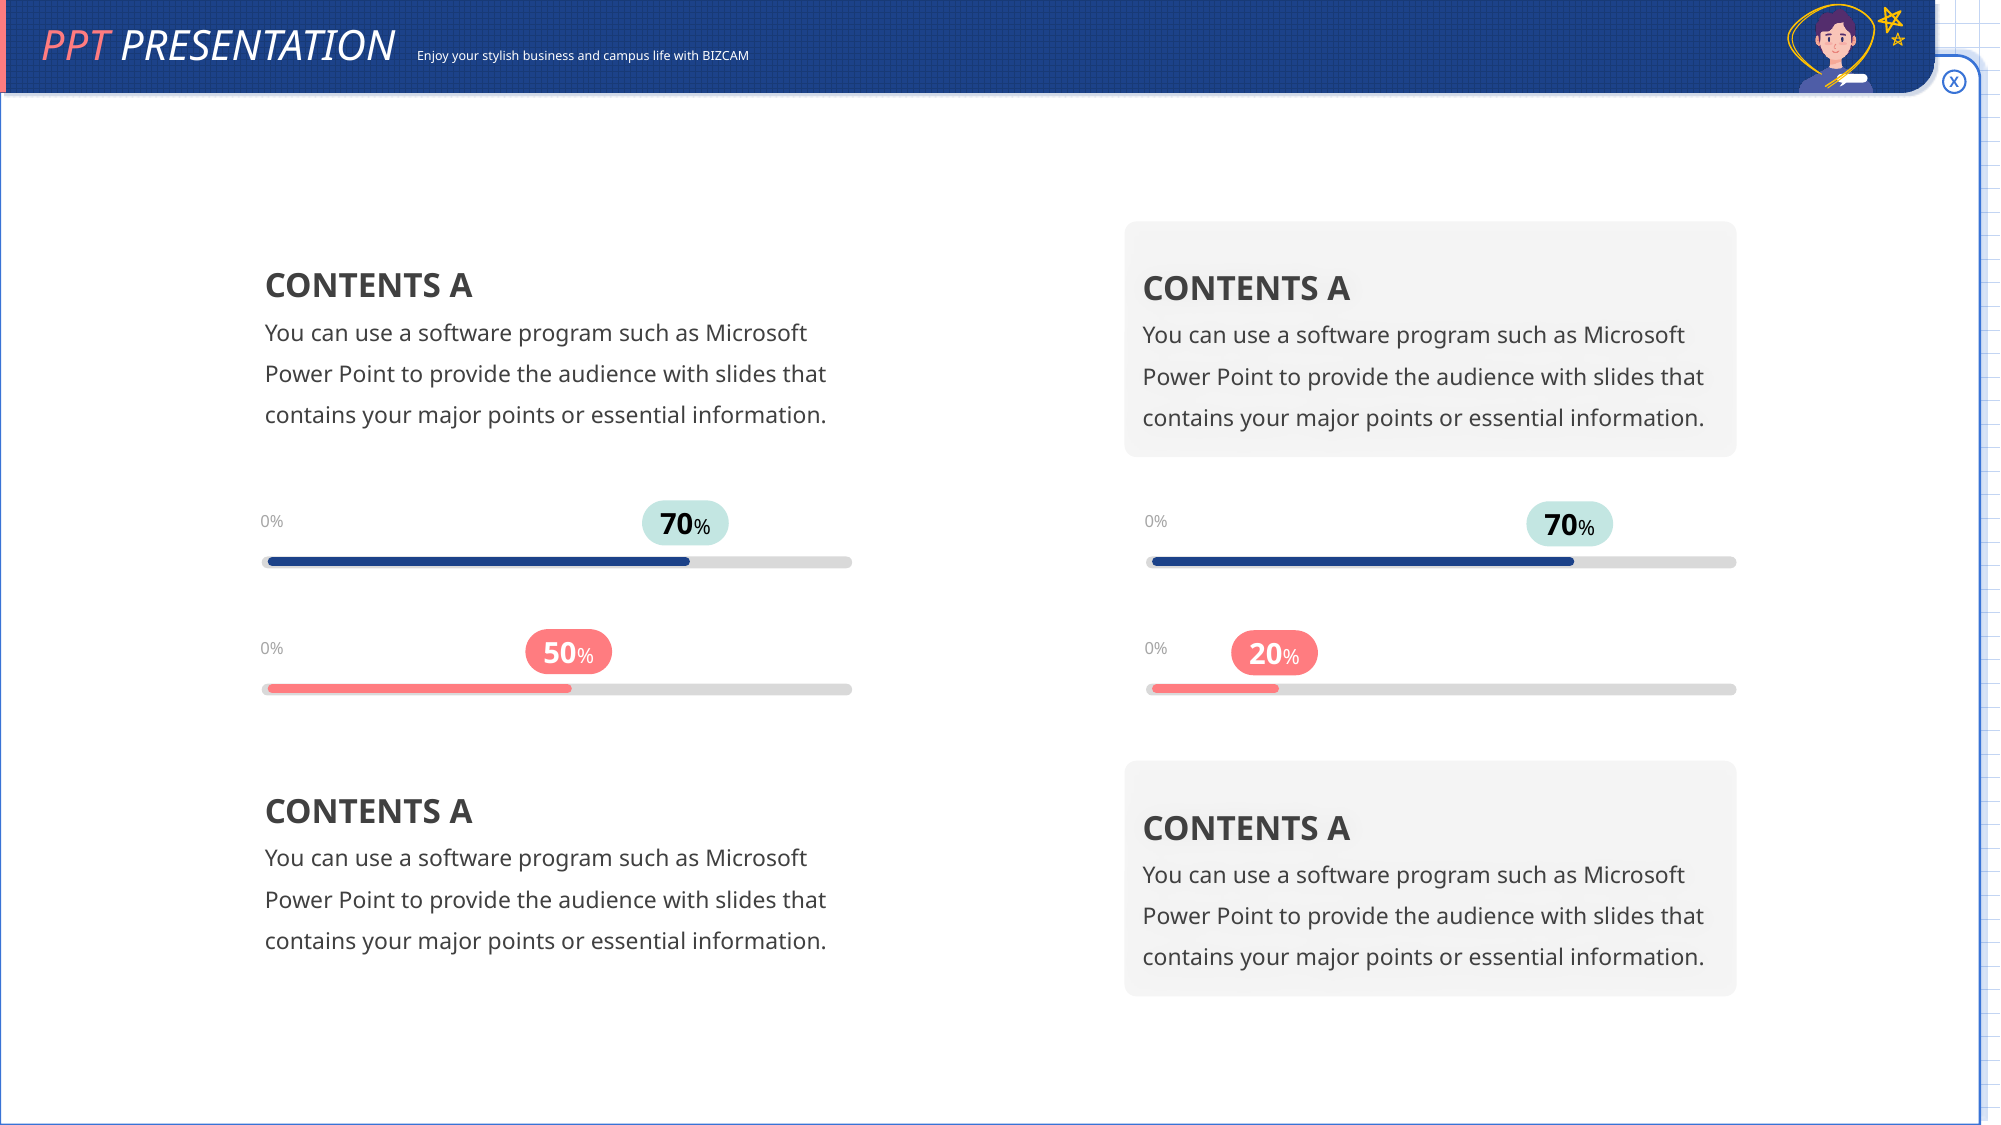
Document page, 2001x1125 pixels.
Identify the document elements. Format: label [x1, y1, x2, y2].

text_box [0, 55, 1980, 1125]
text_box [0, 0, 1936, 93]
